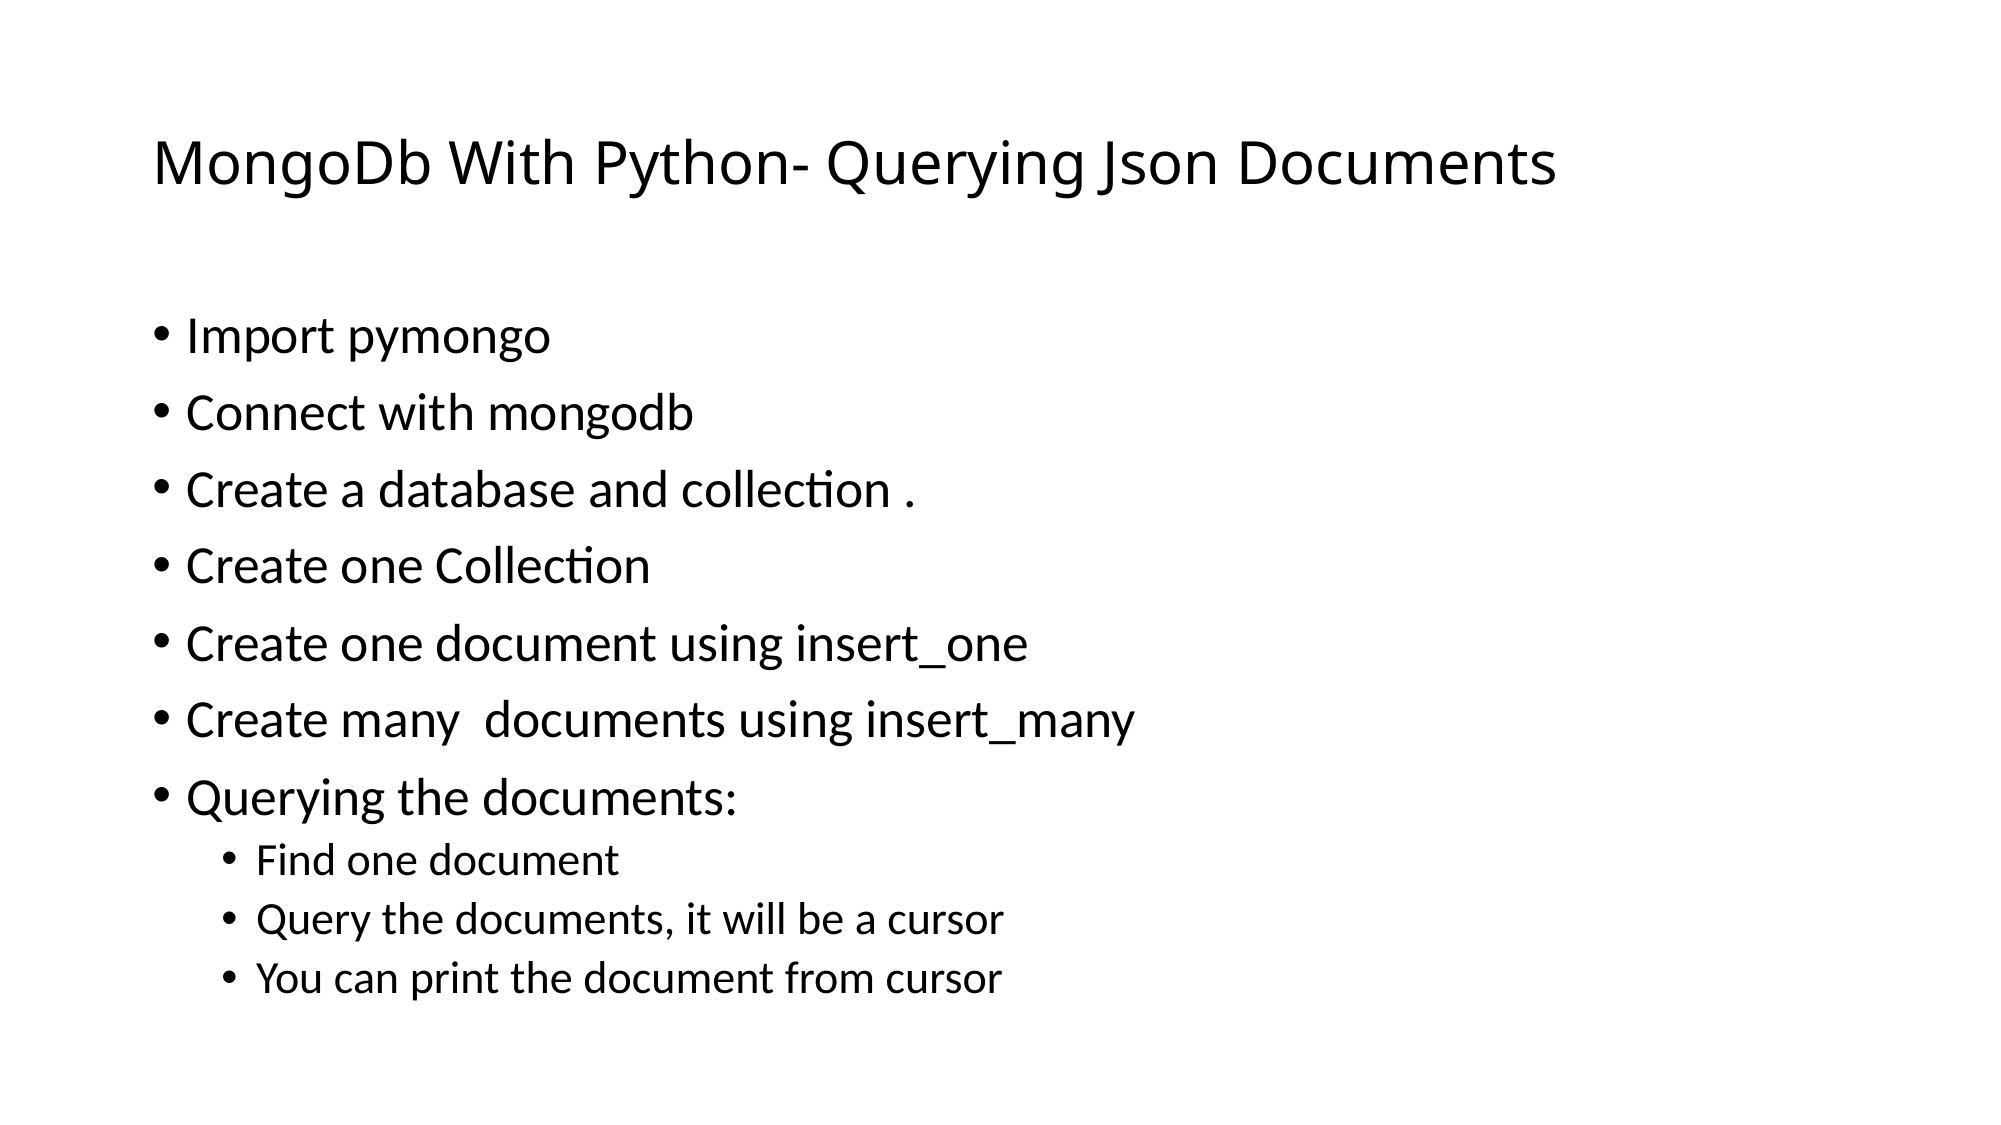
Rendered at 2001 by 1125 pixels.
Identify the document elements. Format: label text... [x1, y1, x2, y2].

list Import pymongo Connect with mongodb Create a database and collection . Create one Collection Create one document using insert_one Create many documents using insert_many Querying the documents: Find one document Query the documents, it will be a cursor You can print the document from cursor [137, 299, 1863, 1014]
title MongoDb With Python- Querying Json Documents [137, 59, 1863, 278]
